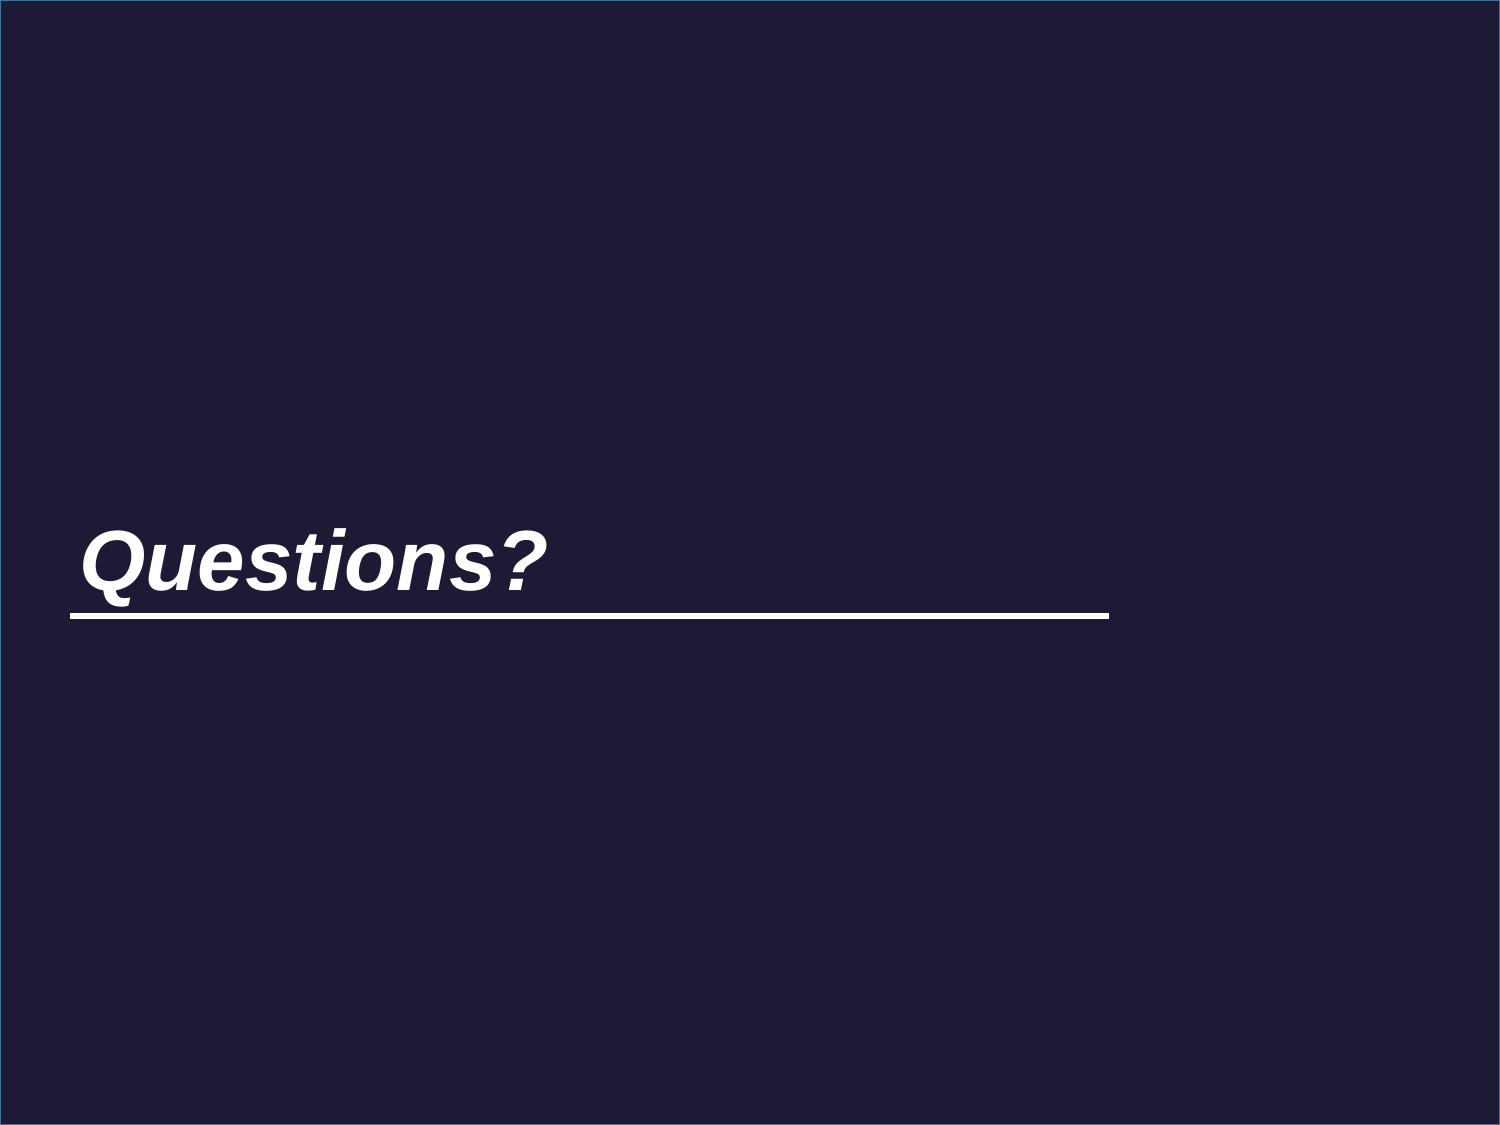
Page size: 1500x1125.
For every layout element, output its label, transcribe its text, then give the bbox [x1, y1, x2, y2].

title Questions? [64, 484, 1415, 628]
